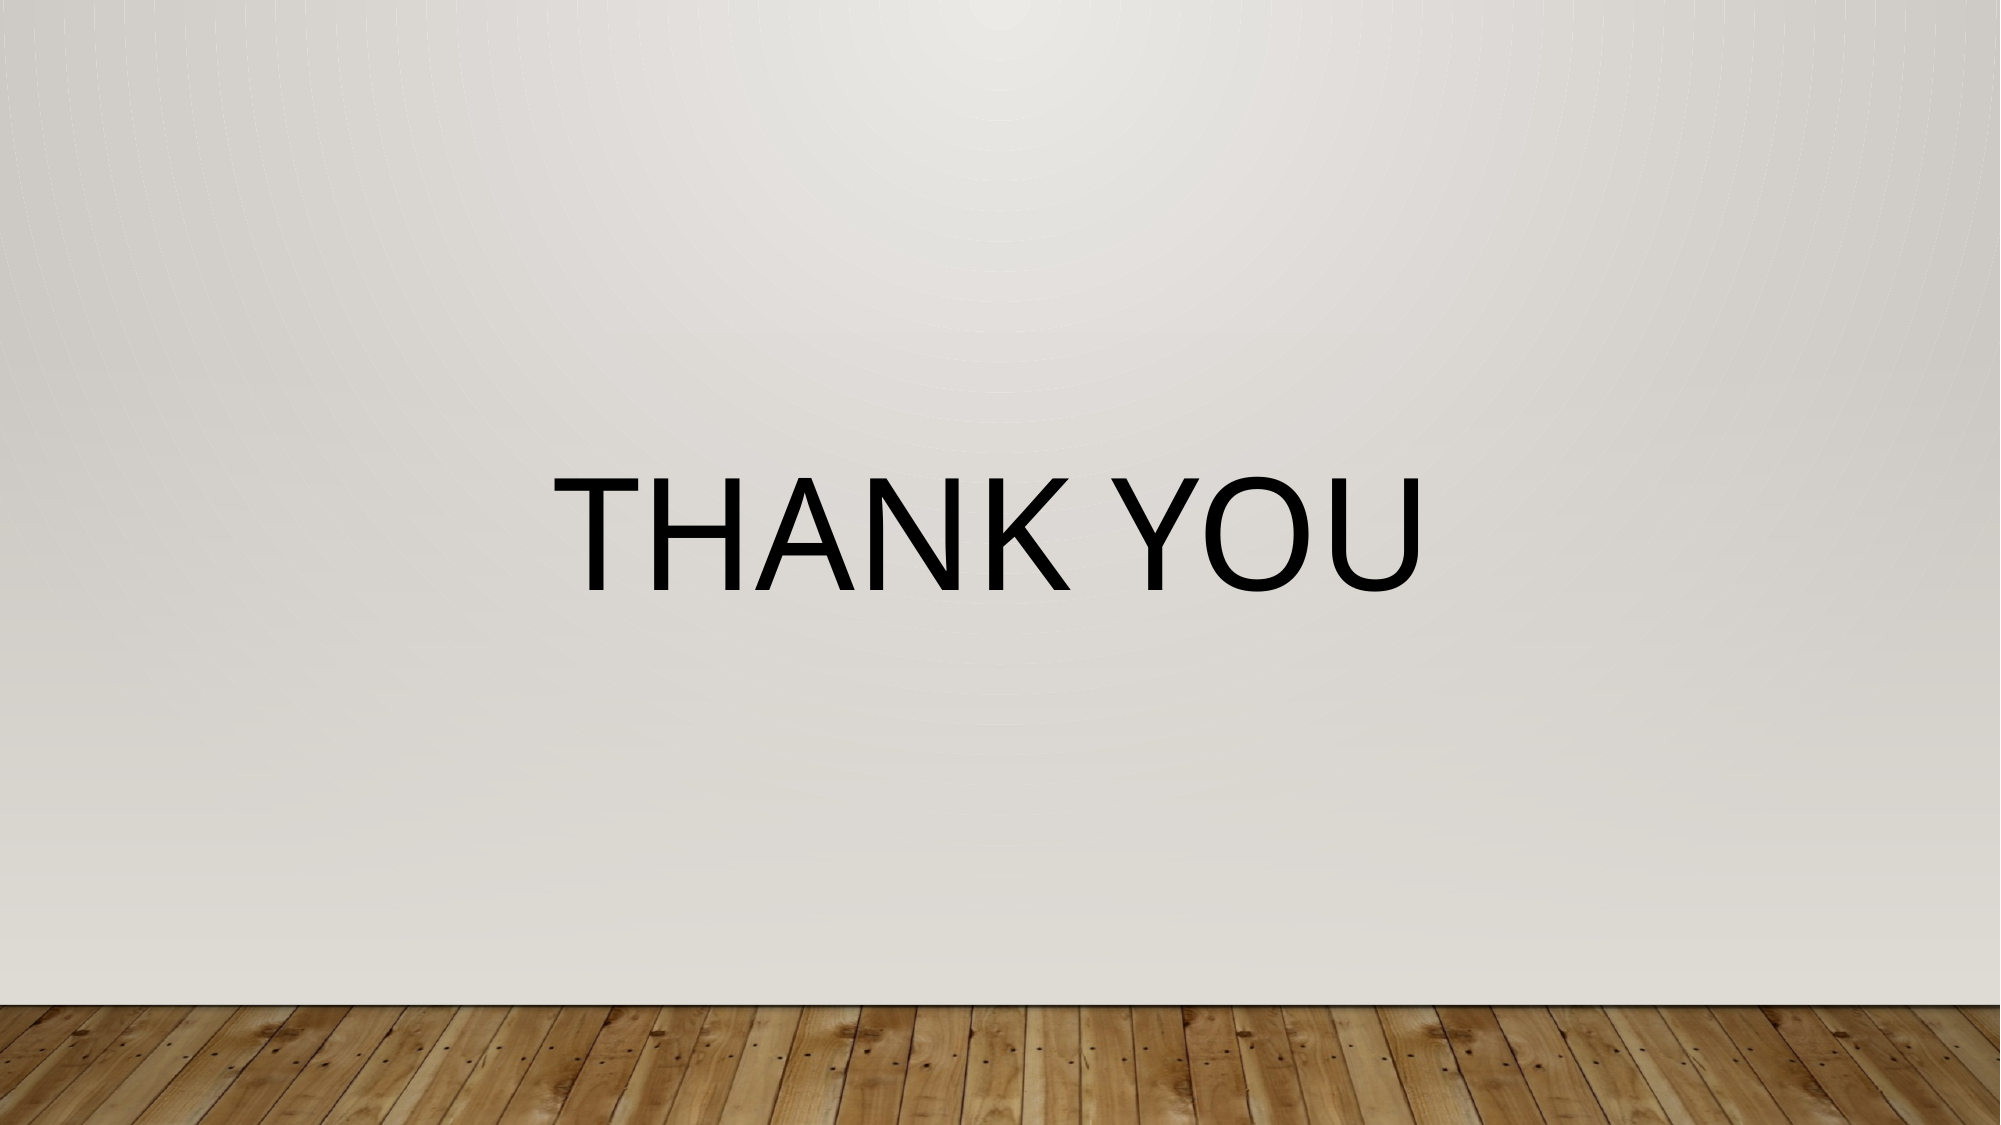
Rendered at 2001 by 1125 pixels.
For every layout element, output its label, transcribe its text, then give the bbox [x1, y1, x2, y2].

picture [0, 1005, 2000, 1125]
text_box THANK YOU [538, 426, 1684, 629]
